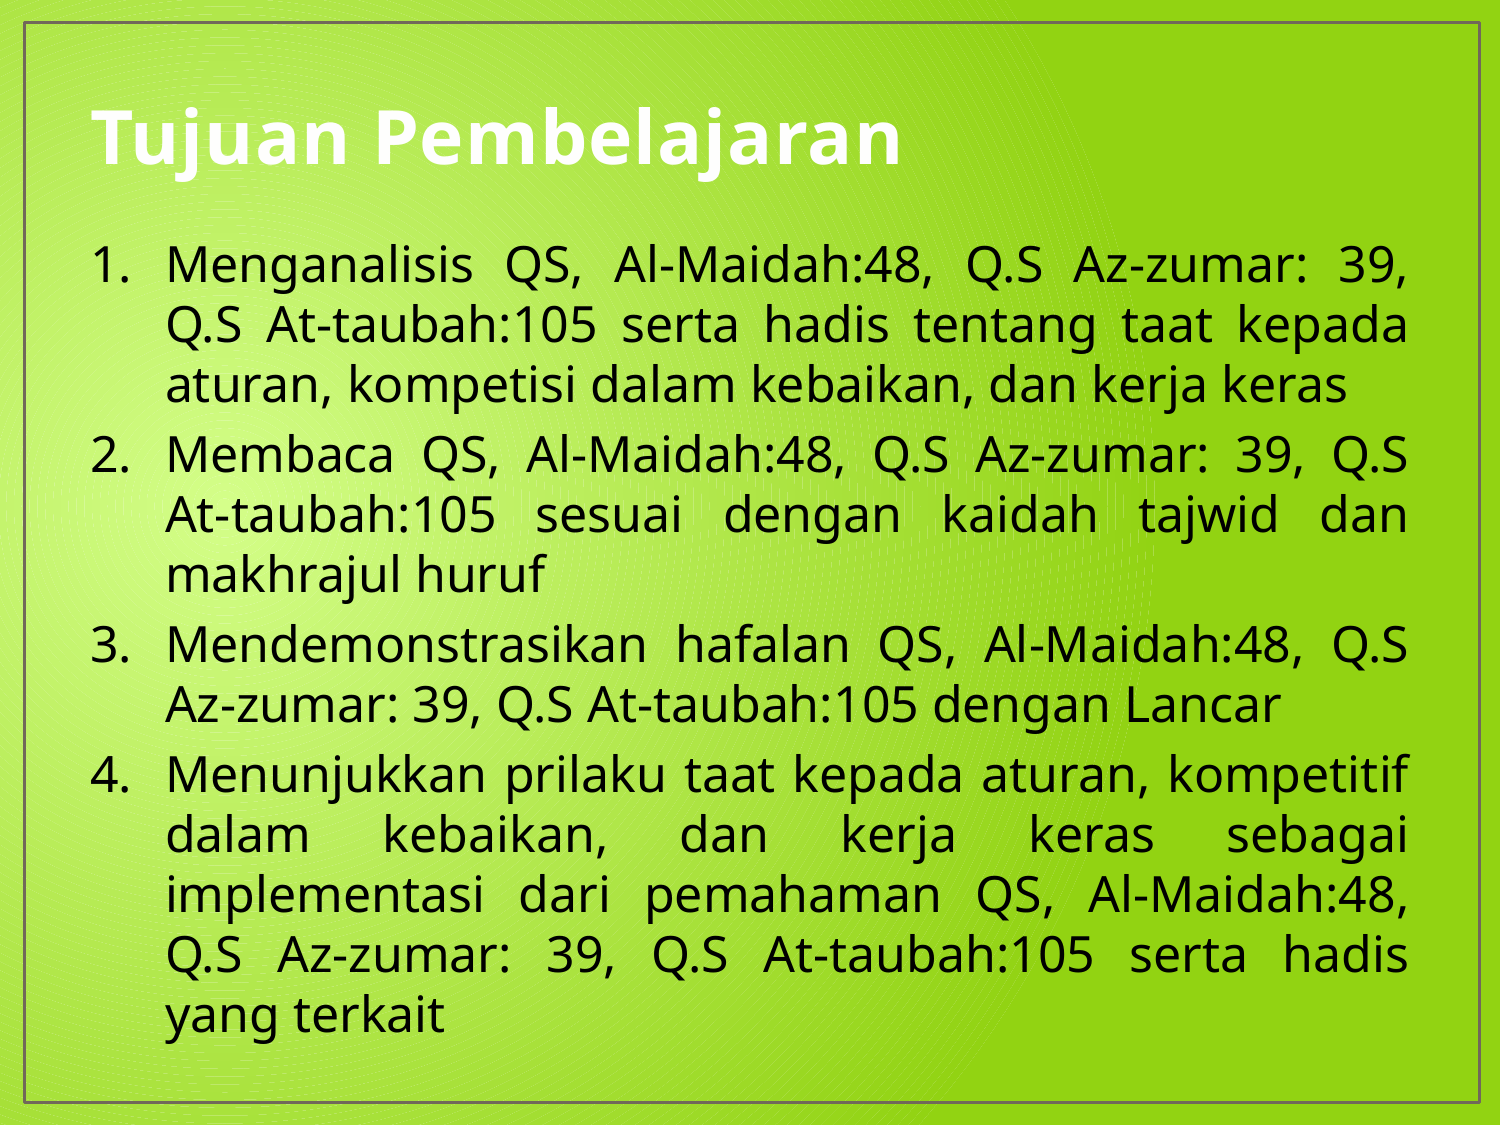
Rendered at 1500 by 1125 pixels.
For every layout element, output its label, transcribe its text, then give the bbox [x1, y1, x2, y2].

title Tujuan Pembelajaran [75, 45, 1425, 188]
list Menganalisis QS, Al-Maidah:48, Q.S Az-zumar: 39, Q.S At-taubah:105 serta hadis tentang taat kepada aturan, kompetisi dalam kebaikan, dan kerja keras Membaca QS, Al-Maidah:48, Q.S Az-zumar: 39, Q.S At-taubah:105 sesuai dengan kaidah tajwid dan makhrajul huruf Mendemonstrasikan hafalan QS, Al-Maidah:48, Q.S Az-zumar: 39, Q.S At-taubah:105 dengan Lancar Menunjukkan prilaku taat kepada aturan, kompetitif dalam kebaikan, dan kerja keras sebagai implementasi dari pemahaman QS, Al-Maidah:48, Q.S Az-zumar: 39, Q.S At-taubah:105 serta hadis yang terkait [75, 224, 1425, 1005]
